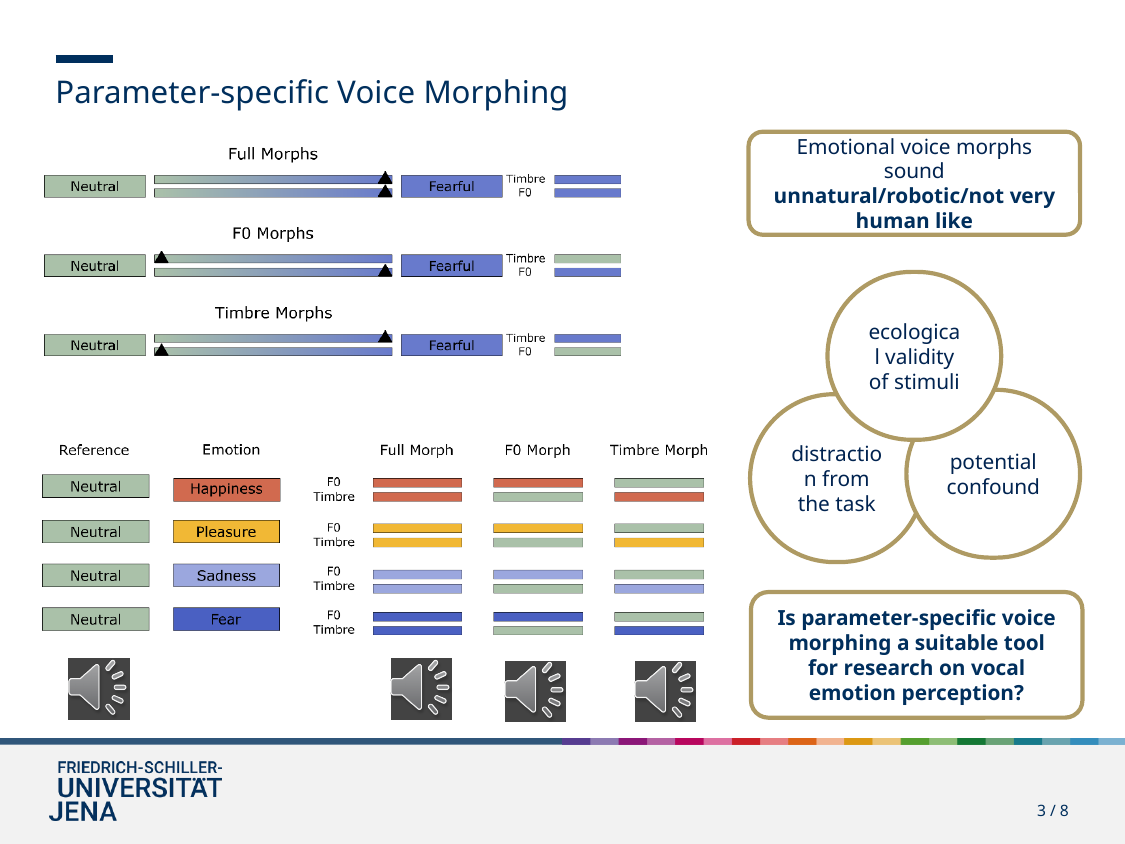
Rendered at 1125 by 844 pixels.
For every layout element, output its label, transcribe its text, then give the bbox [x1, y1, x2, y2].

picture [562, 738, 1125, 745]
text_box Is parameter-specific voice morphing a suitable tool for research on vocal emotion perception? [748, 589, 1085, 720]
picture [49, 761, 222, 821]
text_box potential confound [904, 387, 1083, 560]
picture [389, 657, 454, 721]
text_box Parameter-specific Voice Morphing [55, 72, 819, 117]
picture [503, 659, 568, 724]
picture [42, 444, 707, 635]
picture [44, 147, 622, 356]
text_box distraction from the task [747, 392, 916, 565]
picture [67, 657, 131, 721]
text_box Emotional voice morphs sound unnatural/robotic/not very human like [746, 129, 1083, 237]
picture [633, 659, 698, 724]
text_box ecological validity of stimuli [825, 269, 1004, 442]
